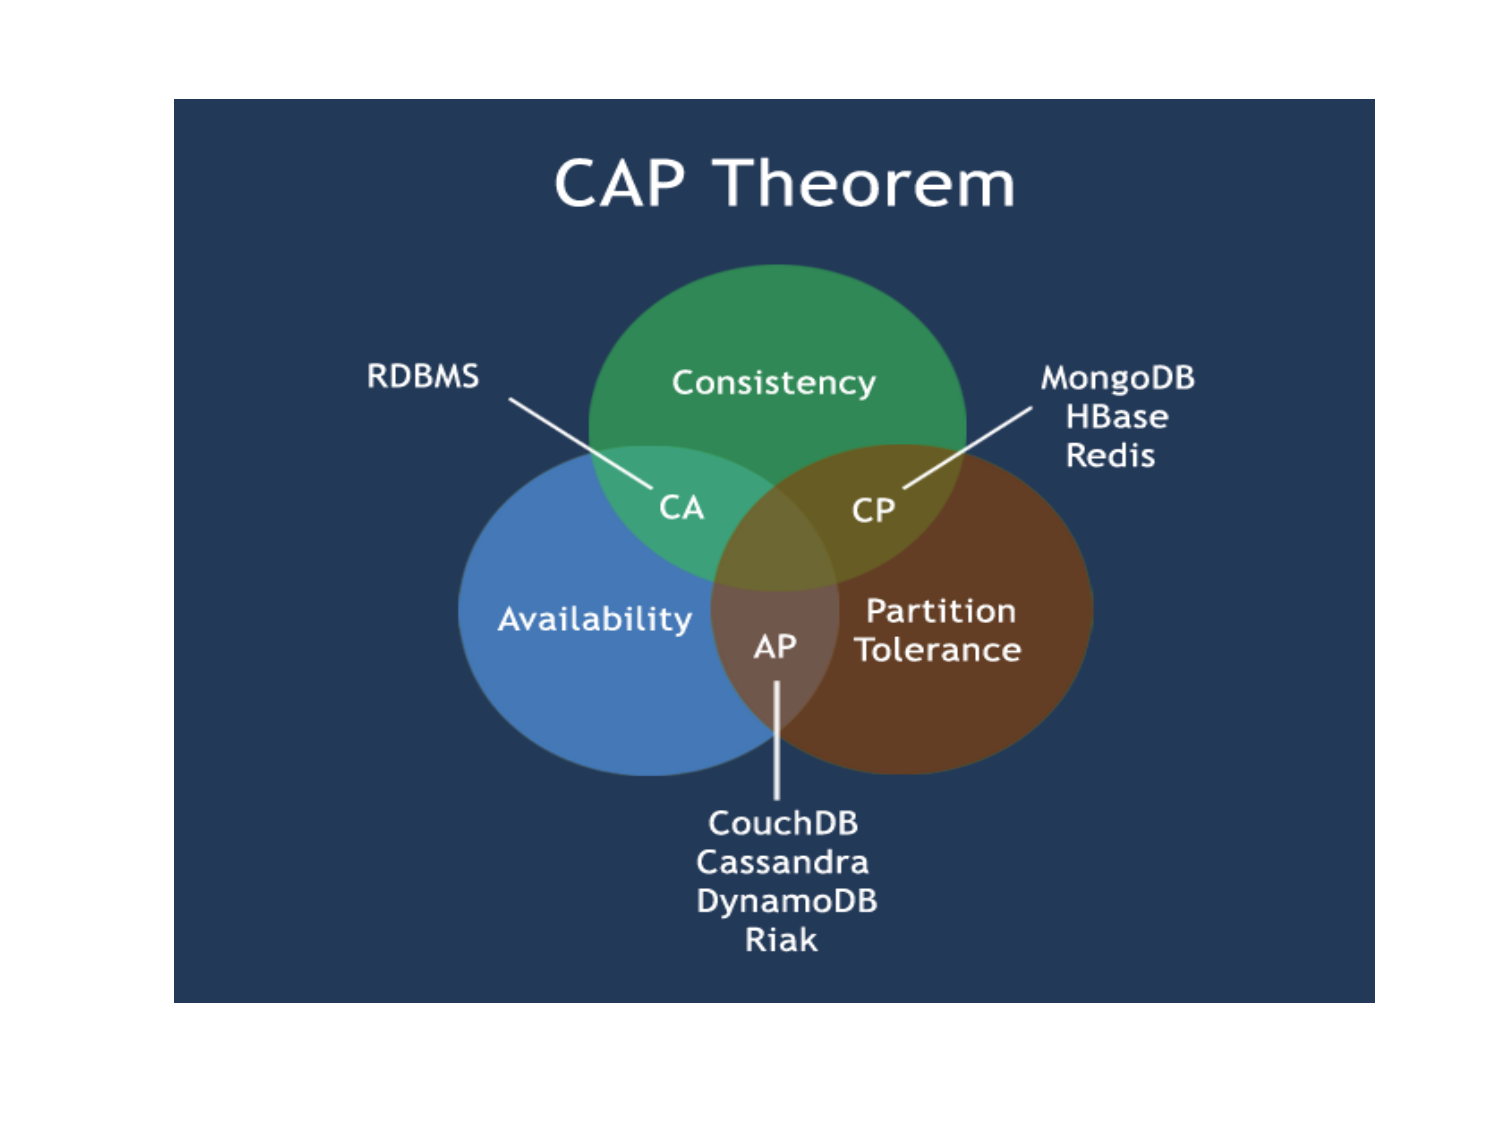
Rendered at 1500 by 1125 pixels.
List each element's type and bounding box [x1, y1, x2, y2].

picture [174, 99, 1376, 1004]
